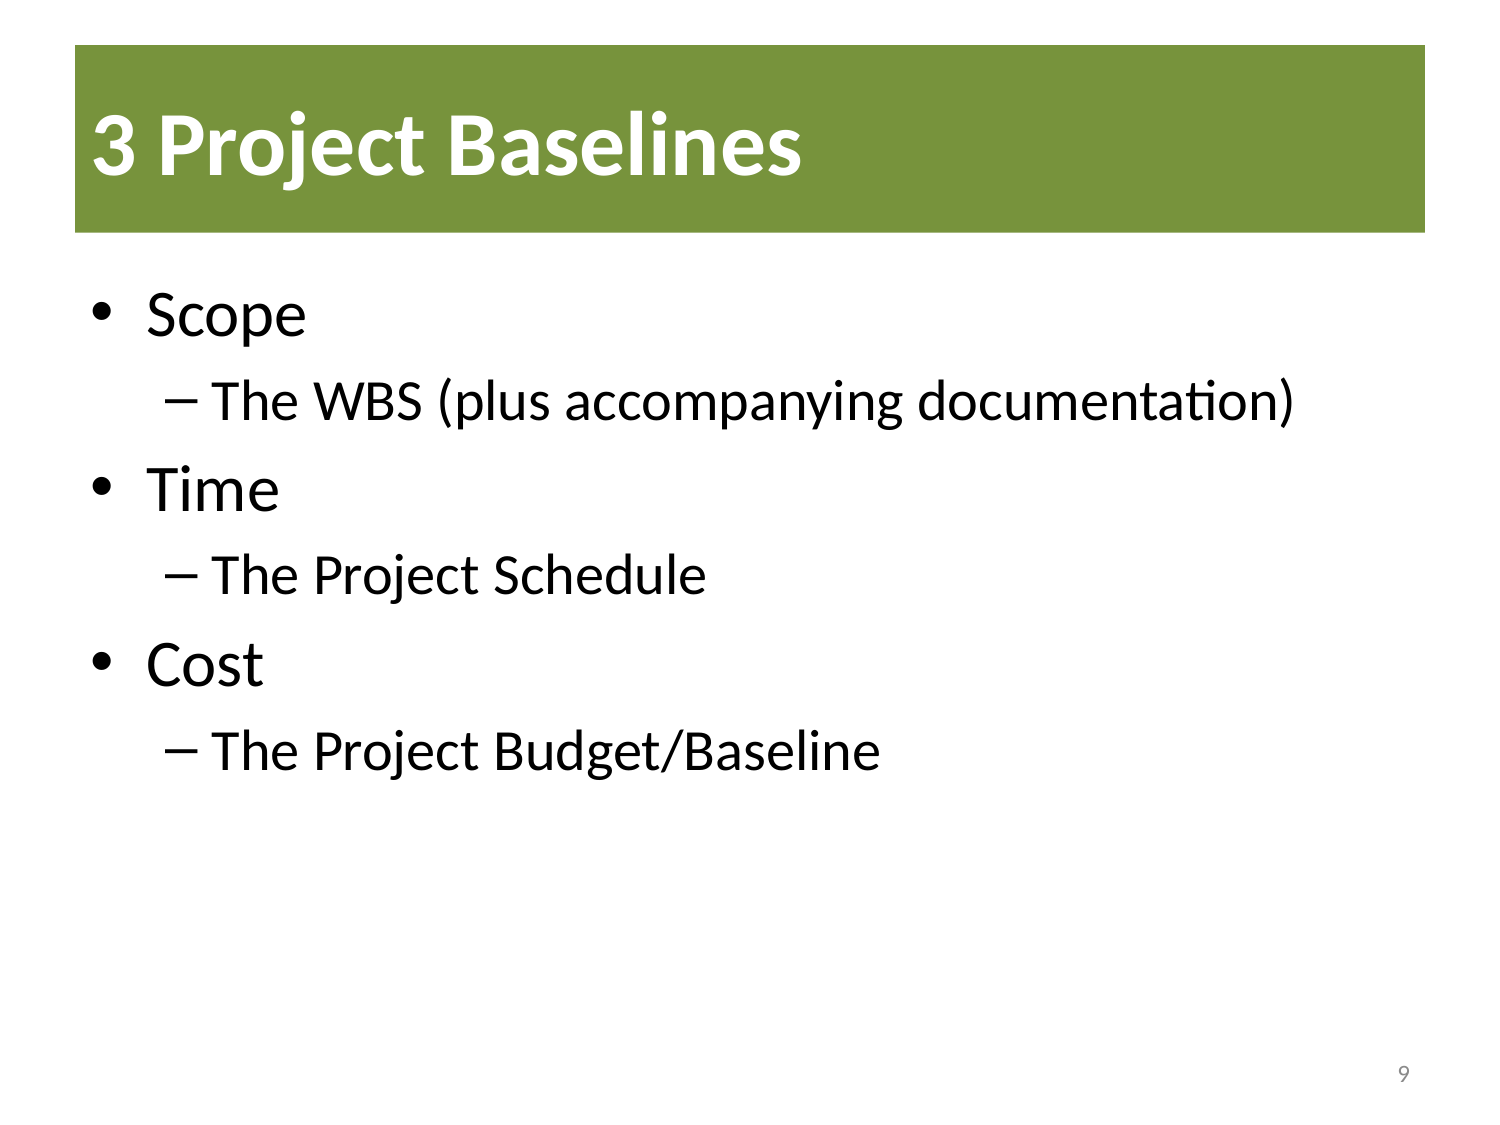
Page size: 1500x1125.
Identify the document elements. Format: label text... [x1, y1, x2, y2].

title 3 Project Baselines [75, 45, 1425, 233]
list Scope The WBS (plus accompanying documentation) Time The Project Schedule Cost The Project Budget/Baseline [75, 262, 1425, 1005]
slide_number 9 [1074, 1042, 1425, 1103]
